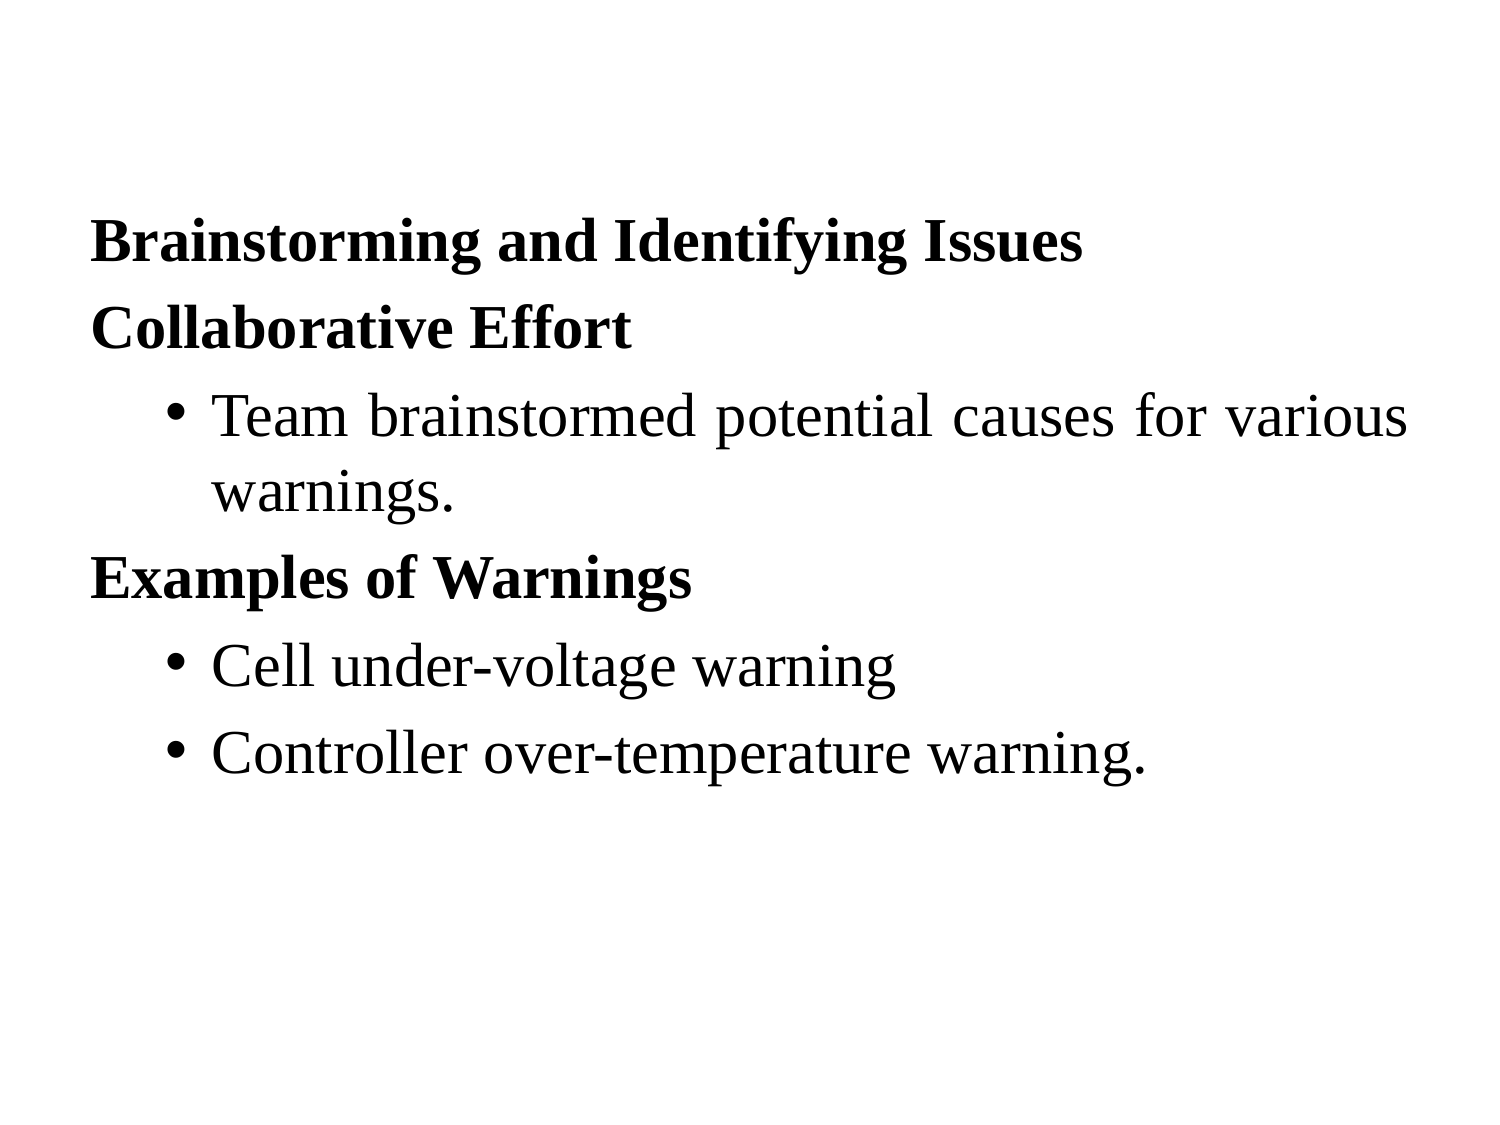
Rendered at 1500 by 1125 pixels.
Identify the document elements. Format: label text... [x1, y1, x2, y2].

list Brainstorming and Identifying Issues Collaborative Effort Team brainstormed potential causes for various warnings. Examples of Warnings Cell under-voltage warning Controller over-temperature warning. [75, 191, 1425, 934]
